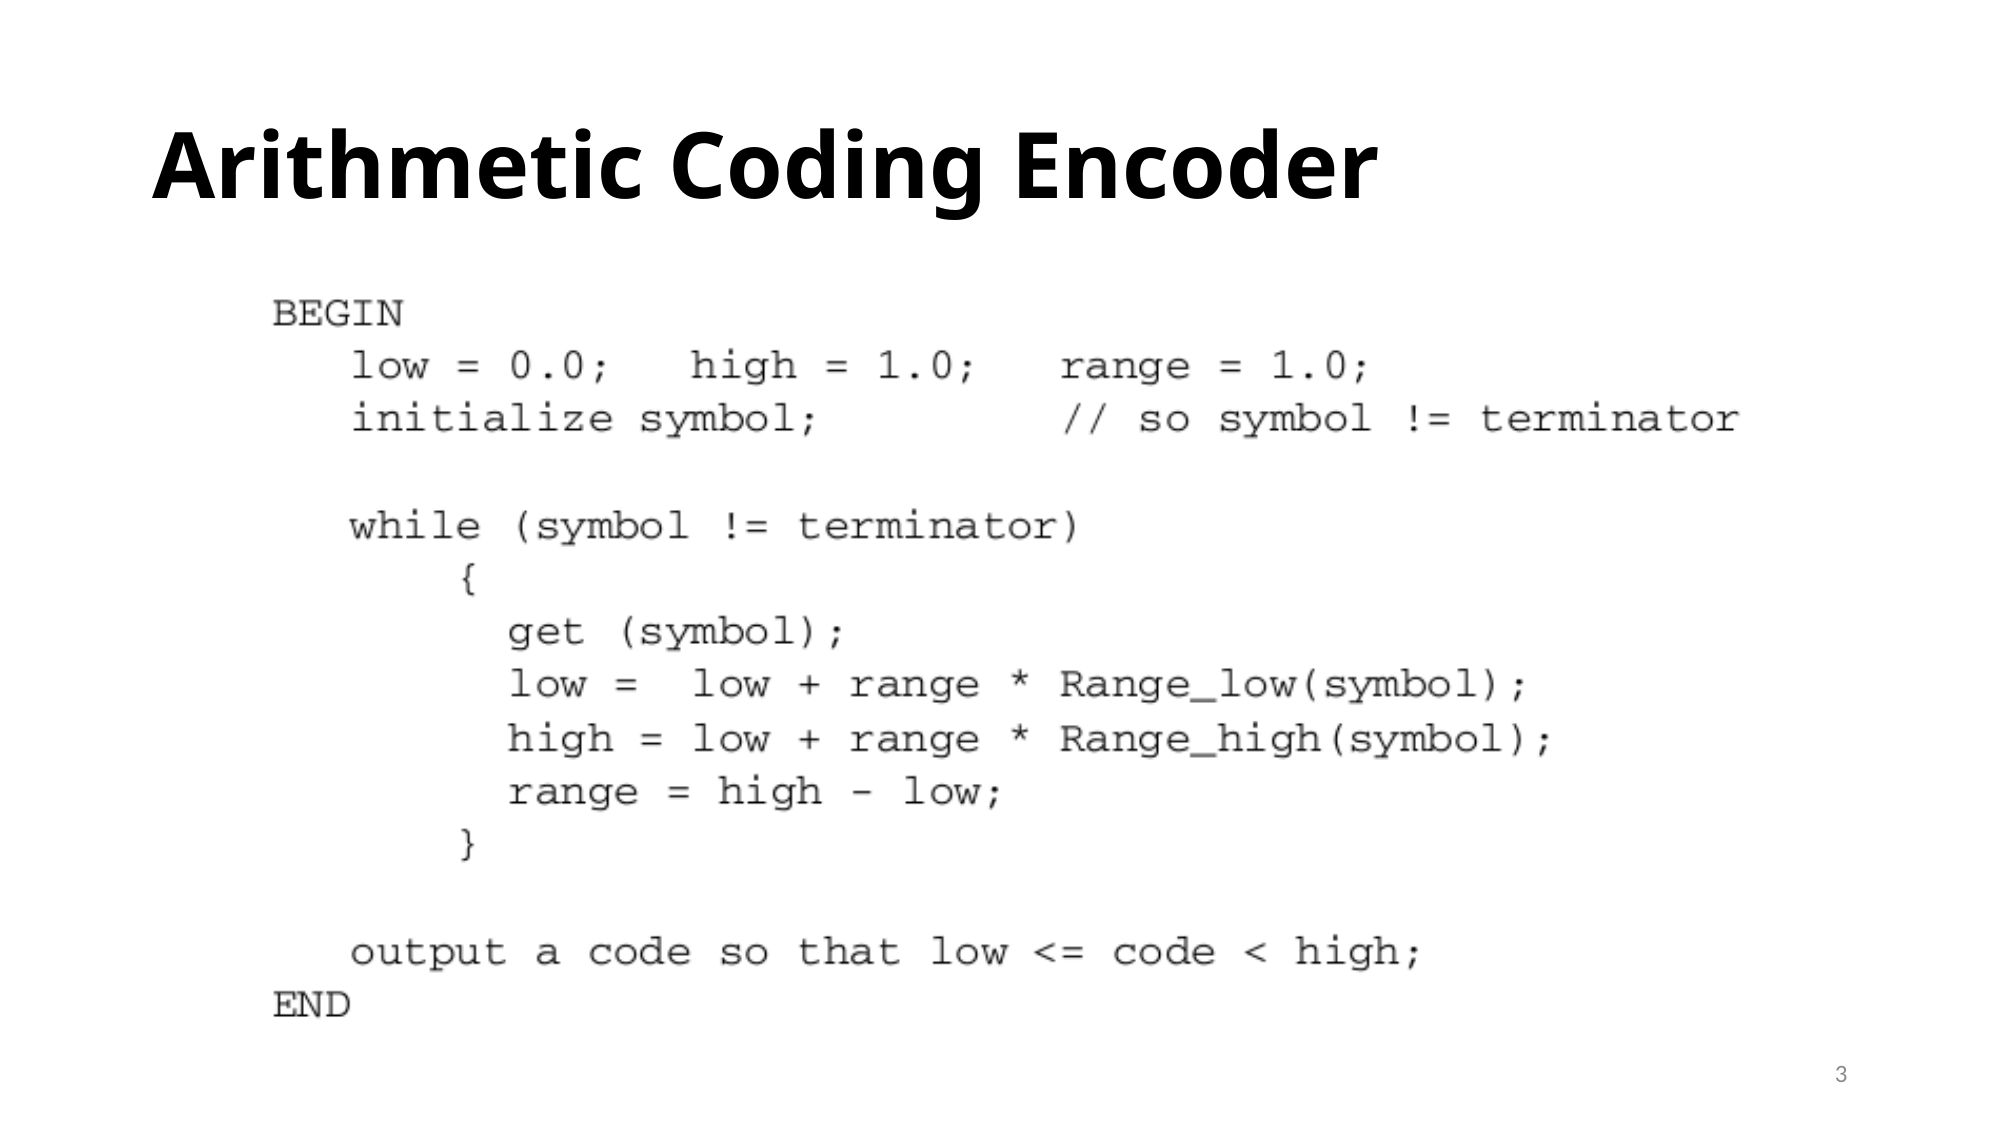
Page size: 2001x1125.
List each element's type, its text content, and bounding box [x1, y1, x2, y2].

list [247, 273, 1753, 1036]
title Arithmetic Coding Encoder [137, 59, 1863, 278]
slide_number 3 [1412, 1042, 1863, 1103]
